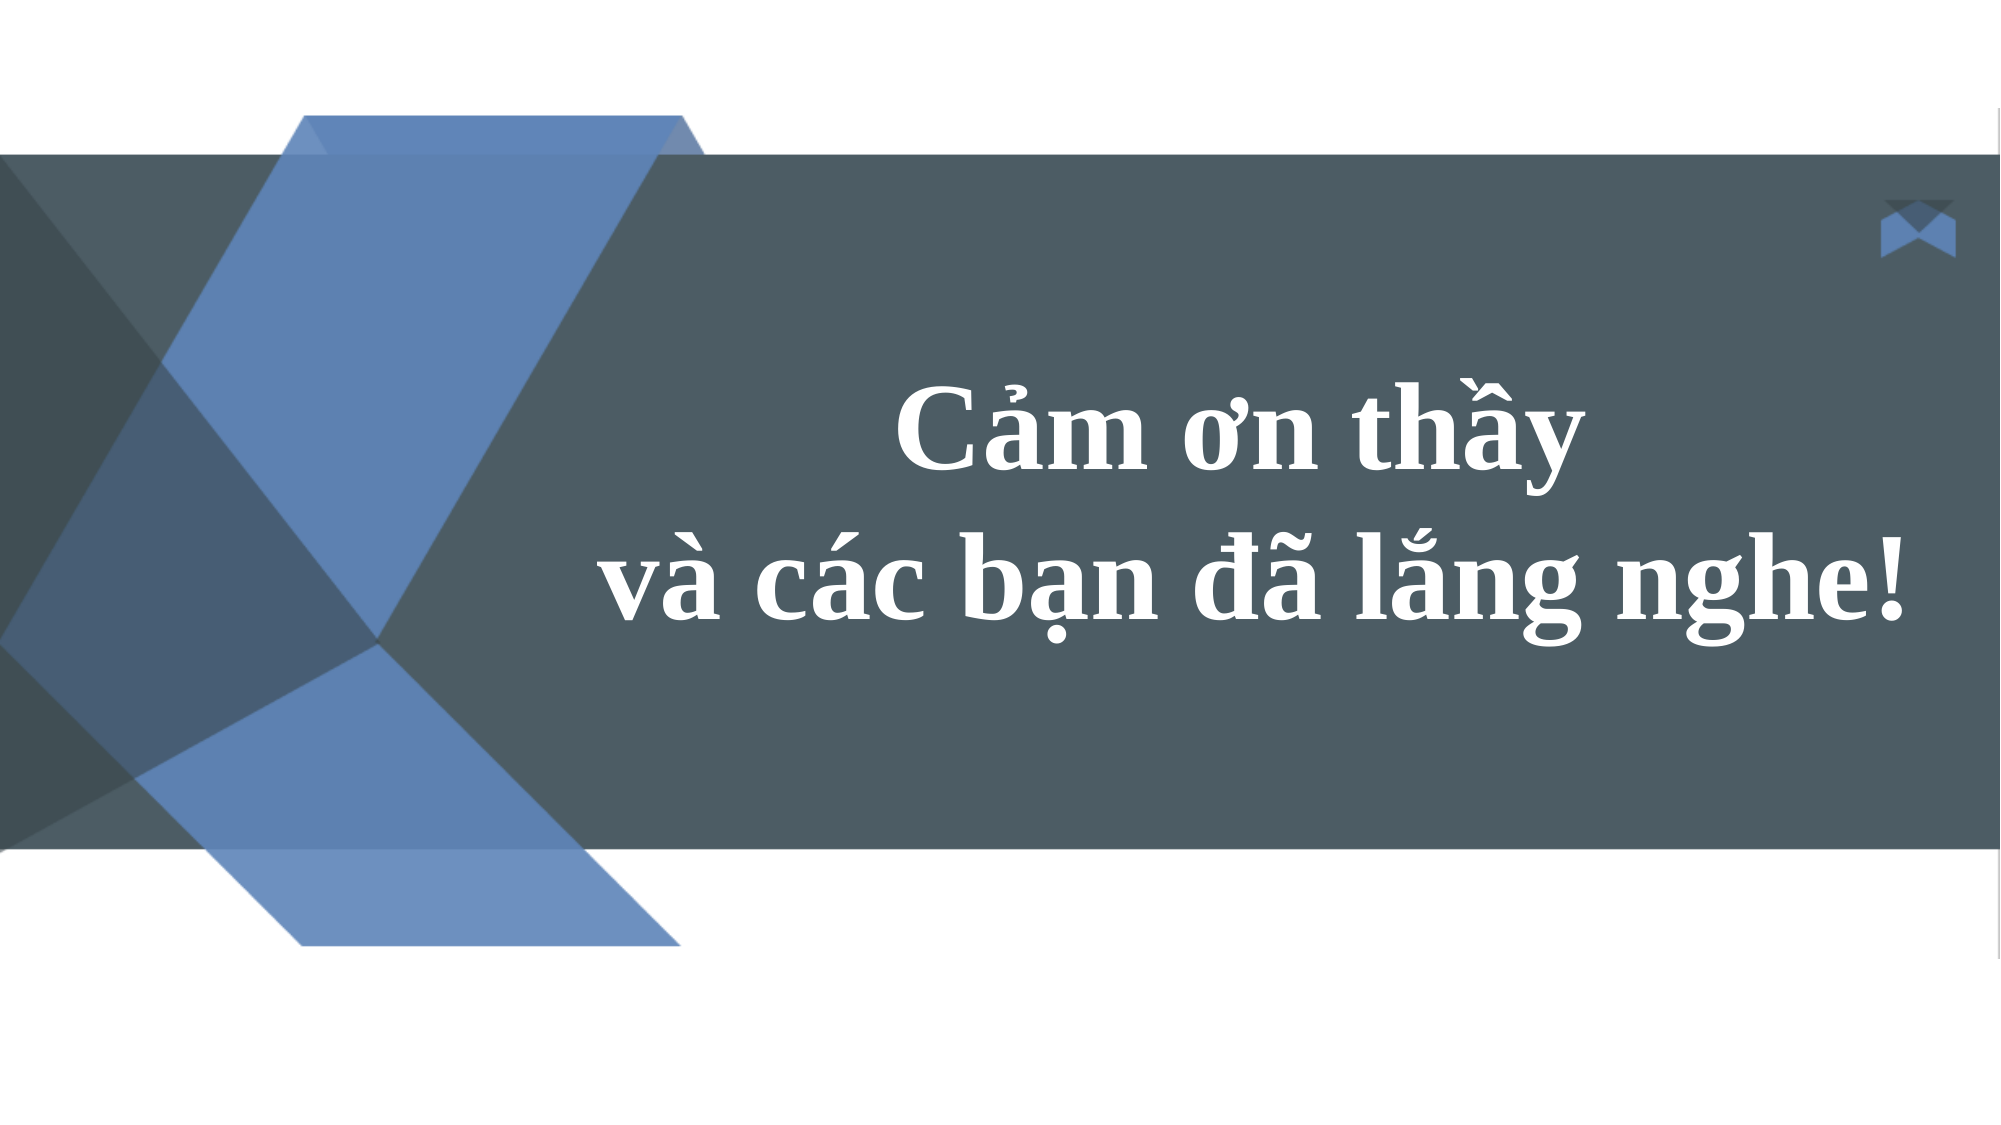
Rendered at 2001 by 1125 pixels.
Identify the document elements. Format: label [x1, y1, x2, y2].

picture [0, 108, 2000, 959]
